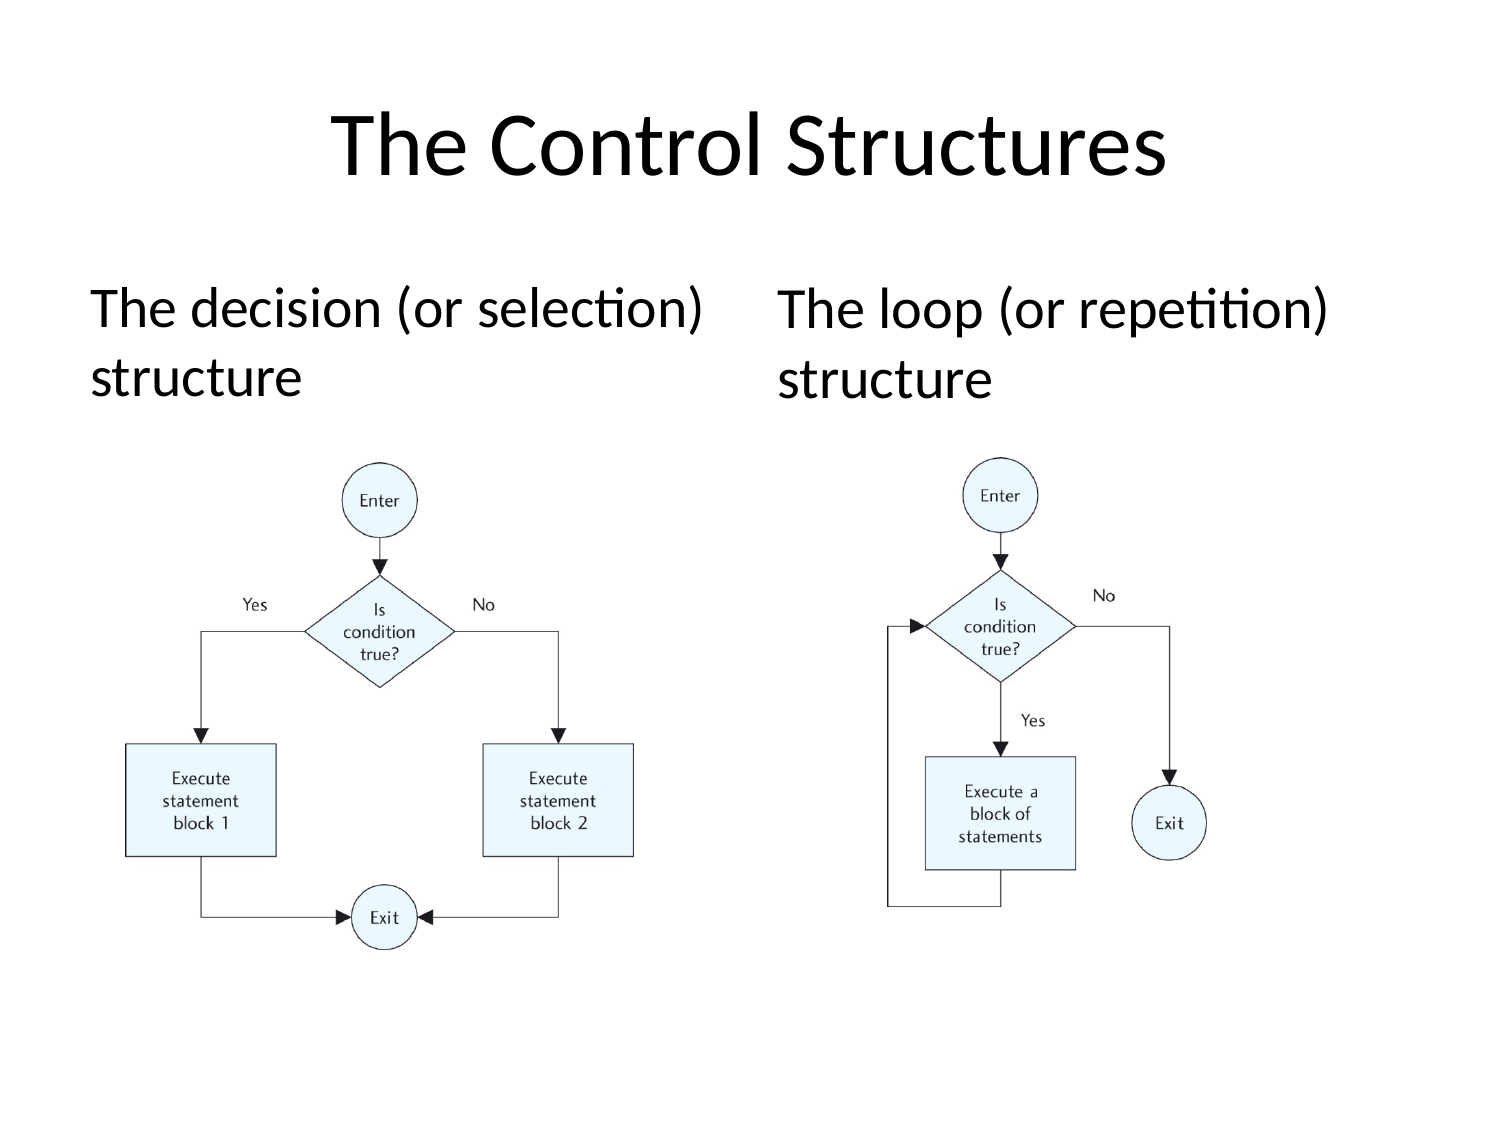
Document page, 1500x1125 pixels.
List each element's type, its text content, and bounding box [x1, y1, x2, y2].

picture [887, 456, 1207, 908]
title The Control Structures [75, 45, 1425, 233]
list The loop (or repetition) structure [762, 262, 1425, 1005]
list The decision (or selection) structure [75, 262, 738, 1005]
picture [125, 462, 634, 951]
